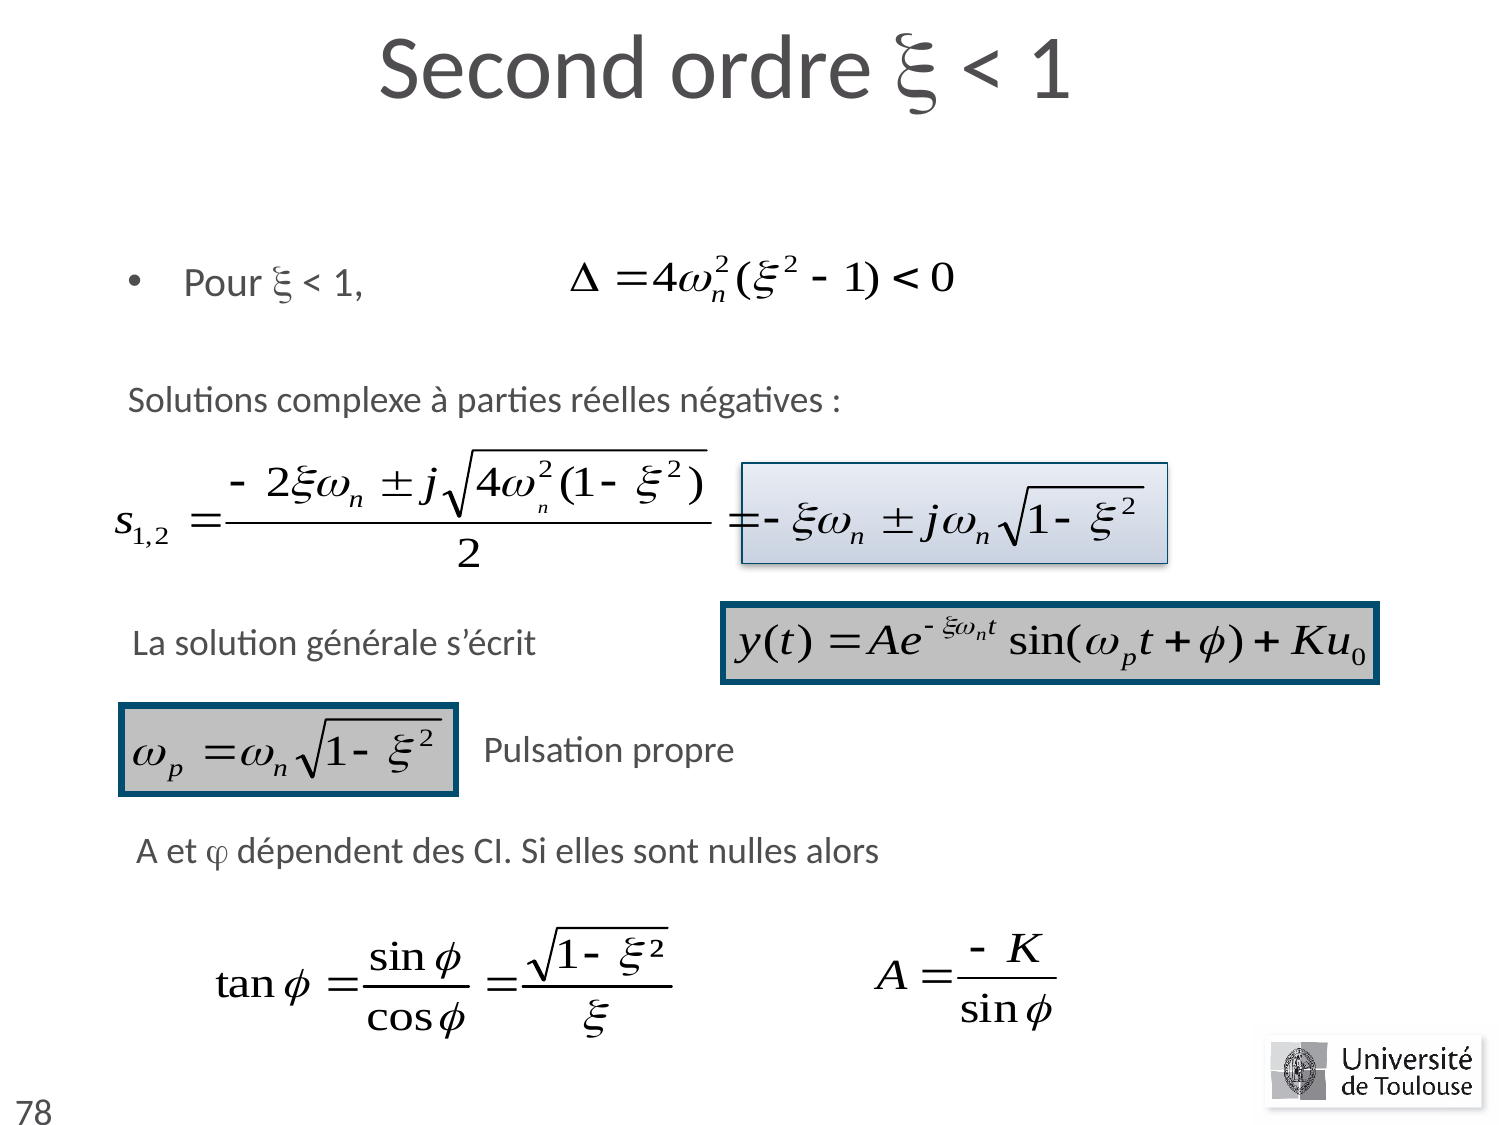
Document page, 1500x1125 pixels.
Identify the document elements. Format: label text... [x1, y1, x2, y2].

list Pour  < 1, [112, 247, 1388, 345]
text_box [864, 920, 1068, 1040]
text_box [124, 708, 453, 792]
text_box La solution générale s’écrit [117, 610, 1096, 723]
text_box Solutions complexe à parties réelles négatives : [113, 367, 1400, 480]
text_box A et  dépendent des CI. Si elles sont nulles alors [121, 818, 1322, 931]
text_box [1157, 480, 1168, 564]
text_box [561, 244, 966, 314]
title Second ordre  < 1 [88, 0, 1364, 188]
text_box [725, 607, 1374, 680]
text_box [105, 440, 1153, 577]
picture [1253, 1023, 1499, 1125]
slide_number 78 [0, 1081, 313, 1125]
text_box Pulsation propre [468, 717, 1448, 830]
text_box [206, 918, 683, 1048]
